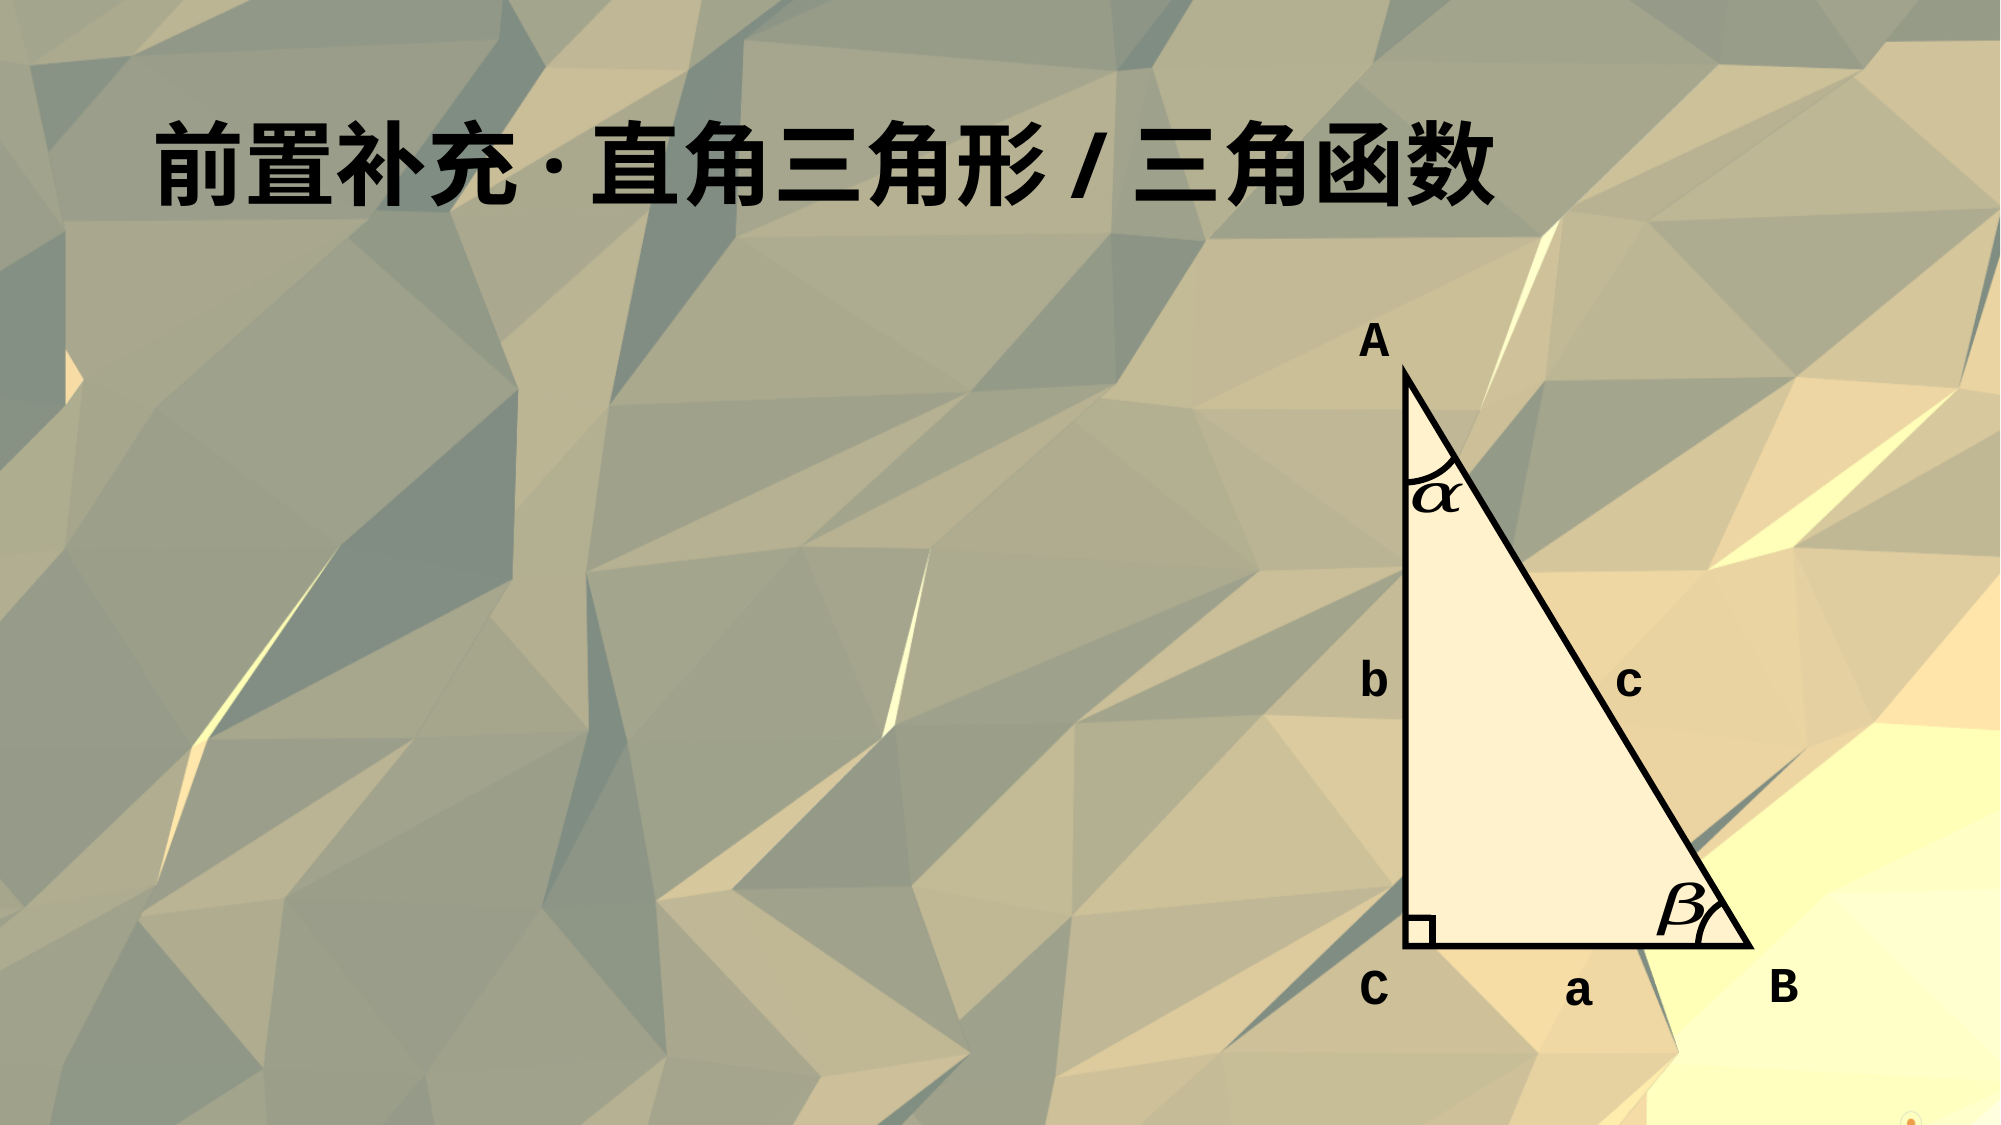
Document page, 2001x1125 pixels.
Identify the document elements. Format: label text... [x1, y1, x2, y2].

picture [0, 0, 2001, 1125]
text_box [1336, 299, 1809, 1024]
title 前置补充·直角三角形/三角函数 [137, 59, 1863, 278]
